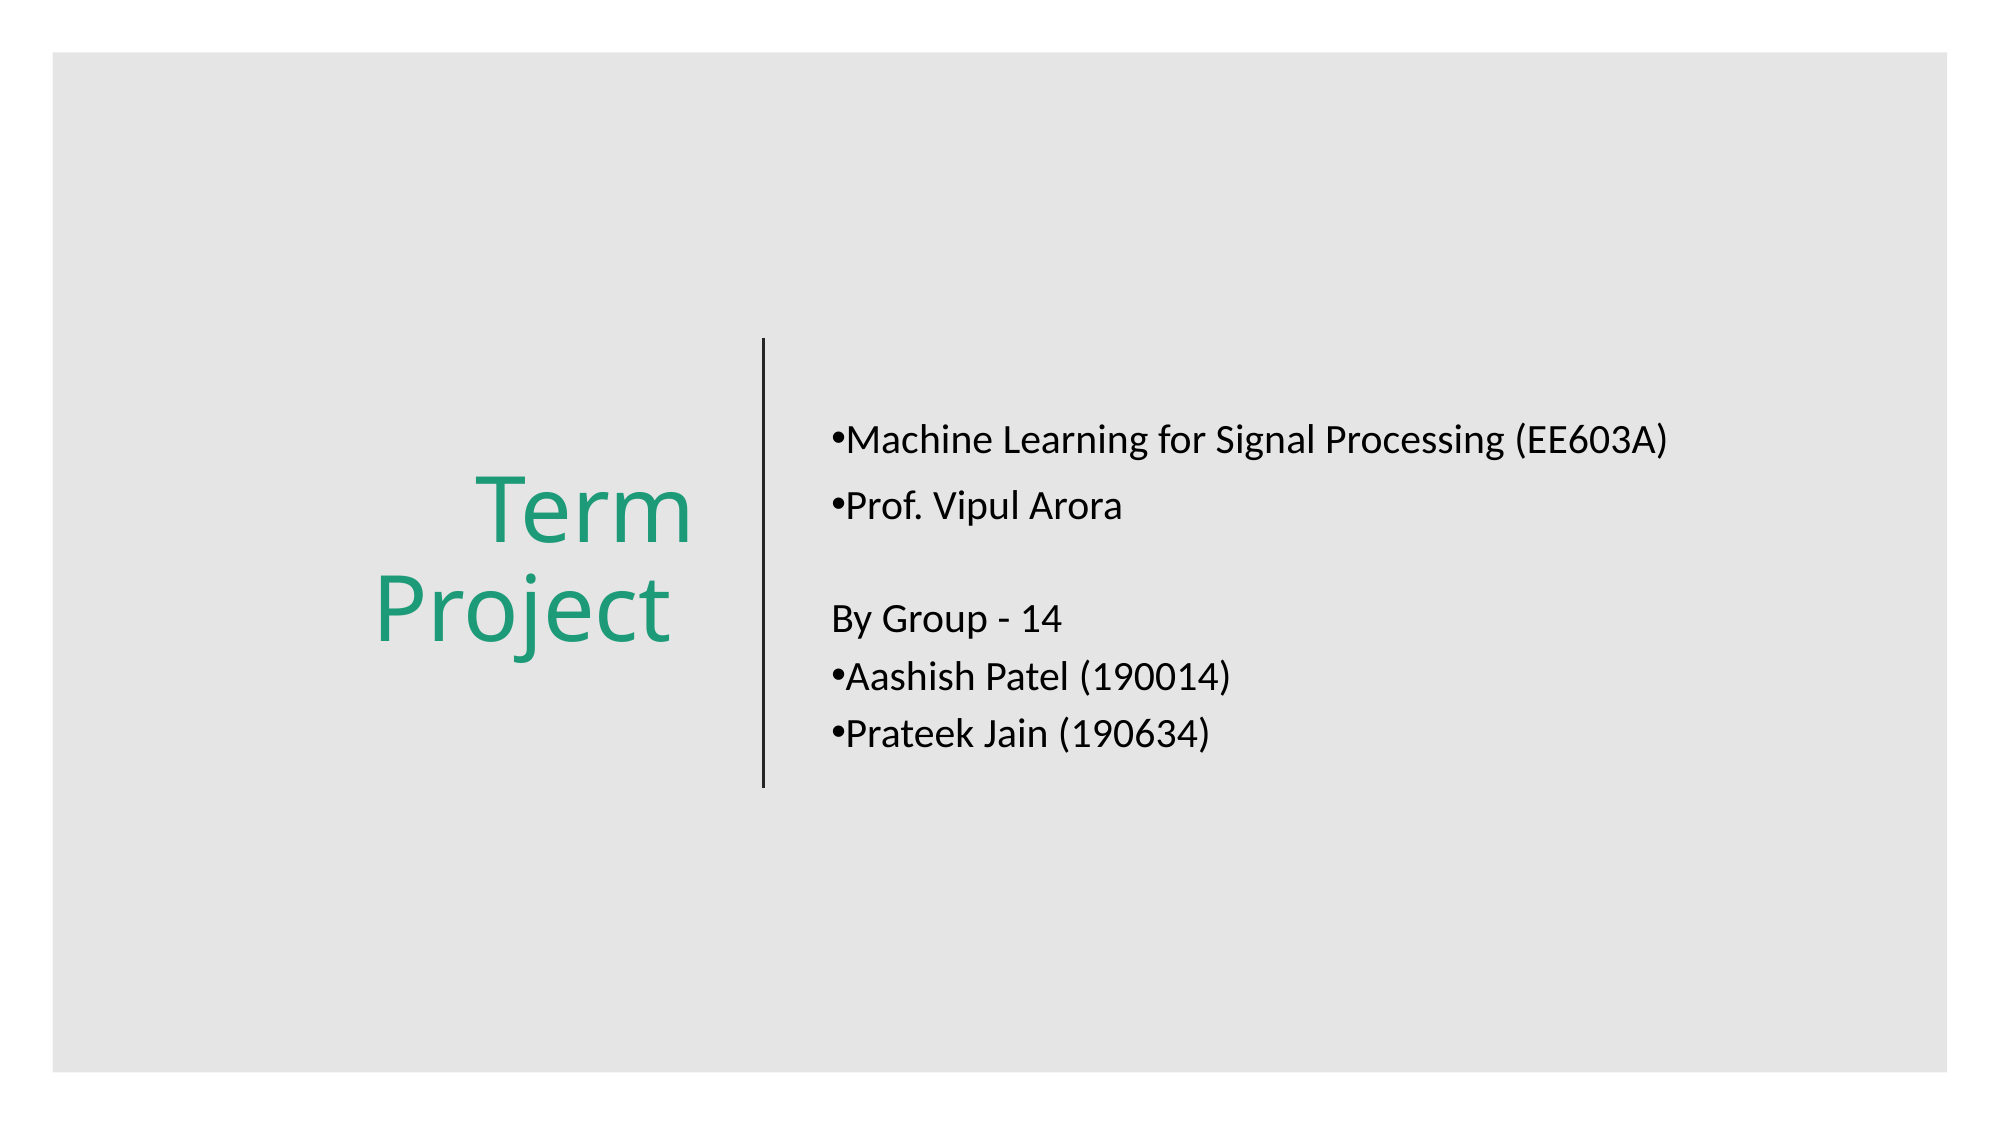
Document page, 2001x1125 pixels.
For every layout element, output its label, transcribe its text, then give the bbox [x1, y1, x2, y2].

subtitle Machine Learning for Signal Processing (EE603A) Prof. Vipul Arora [816, 158, 1842, 537]
title Term Project [137, 158, 711, 967]
text_box [52, 51, 1948, 1073]
text_box By Group - 14 Aashish Patel (190014) Prateek Jain (190634) [816, 588, 1842, 967]
